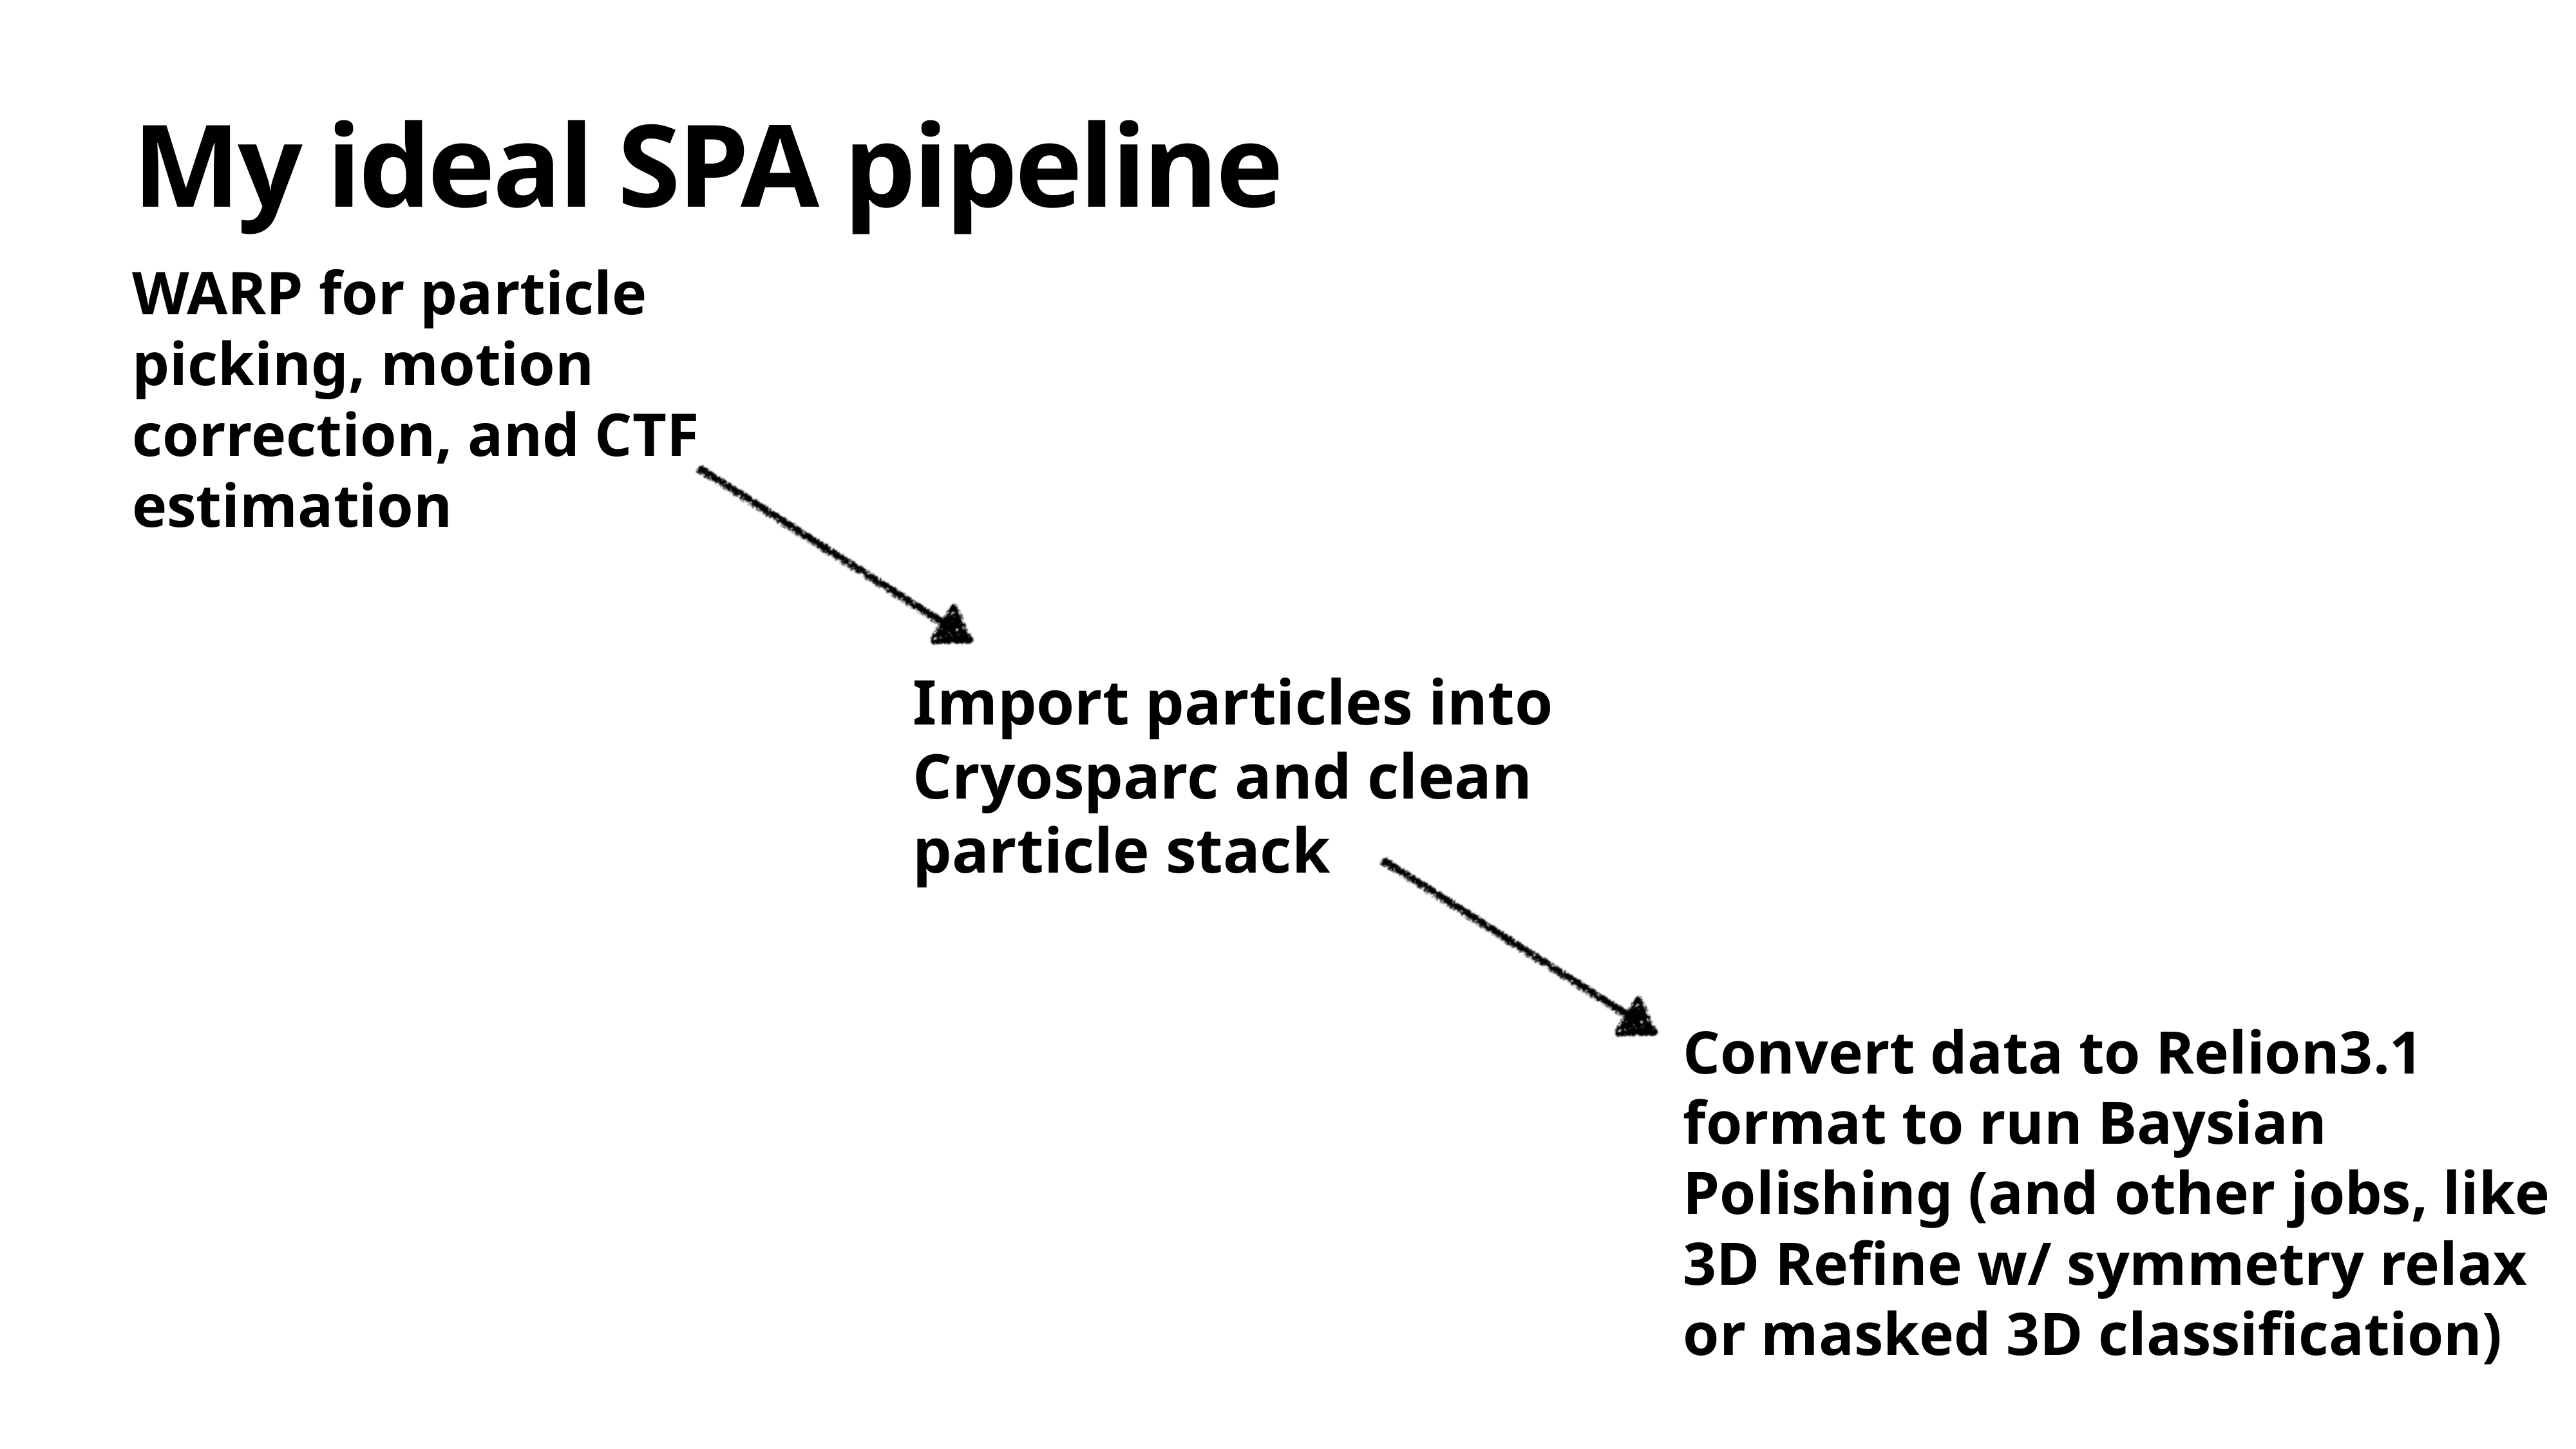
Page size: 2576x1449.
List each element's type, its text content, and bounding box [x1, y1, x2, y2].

picture [1349, 837, 1689, 1058]
text_box Convert data to Relion3.1 format to run Baysian Polishing (and other jobs, like 3D Refine w/ symmetry relax or masked 3D classification) [1678, 1010, 2557, 1397]
title My ideal SPA pipeline [127, 113, 2449, 266]
list WARP for particle picking, motion correction, and CTF estimation [127, 250, 887, 485]
picture [665, 445, 1005, 658]
text_box Import particles into Cryosparc and clean particle stack [908, 658, 1668, 893]
